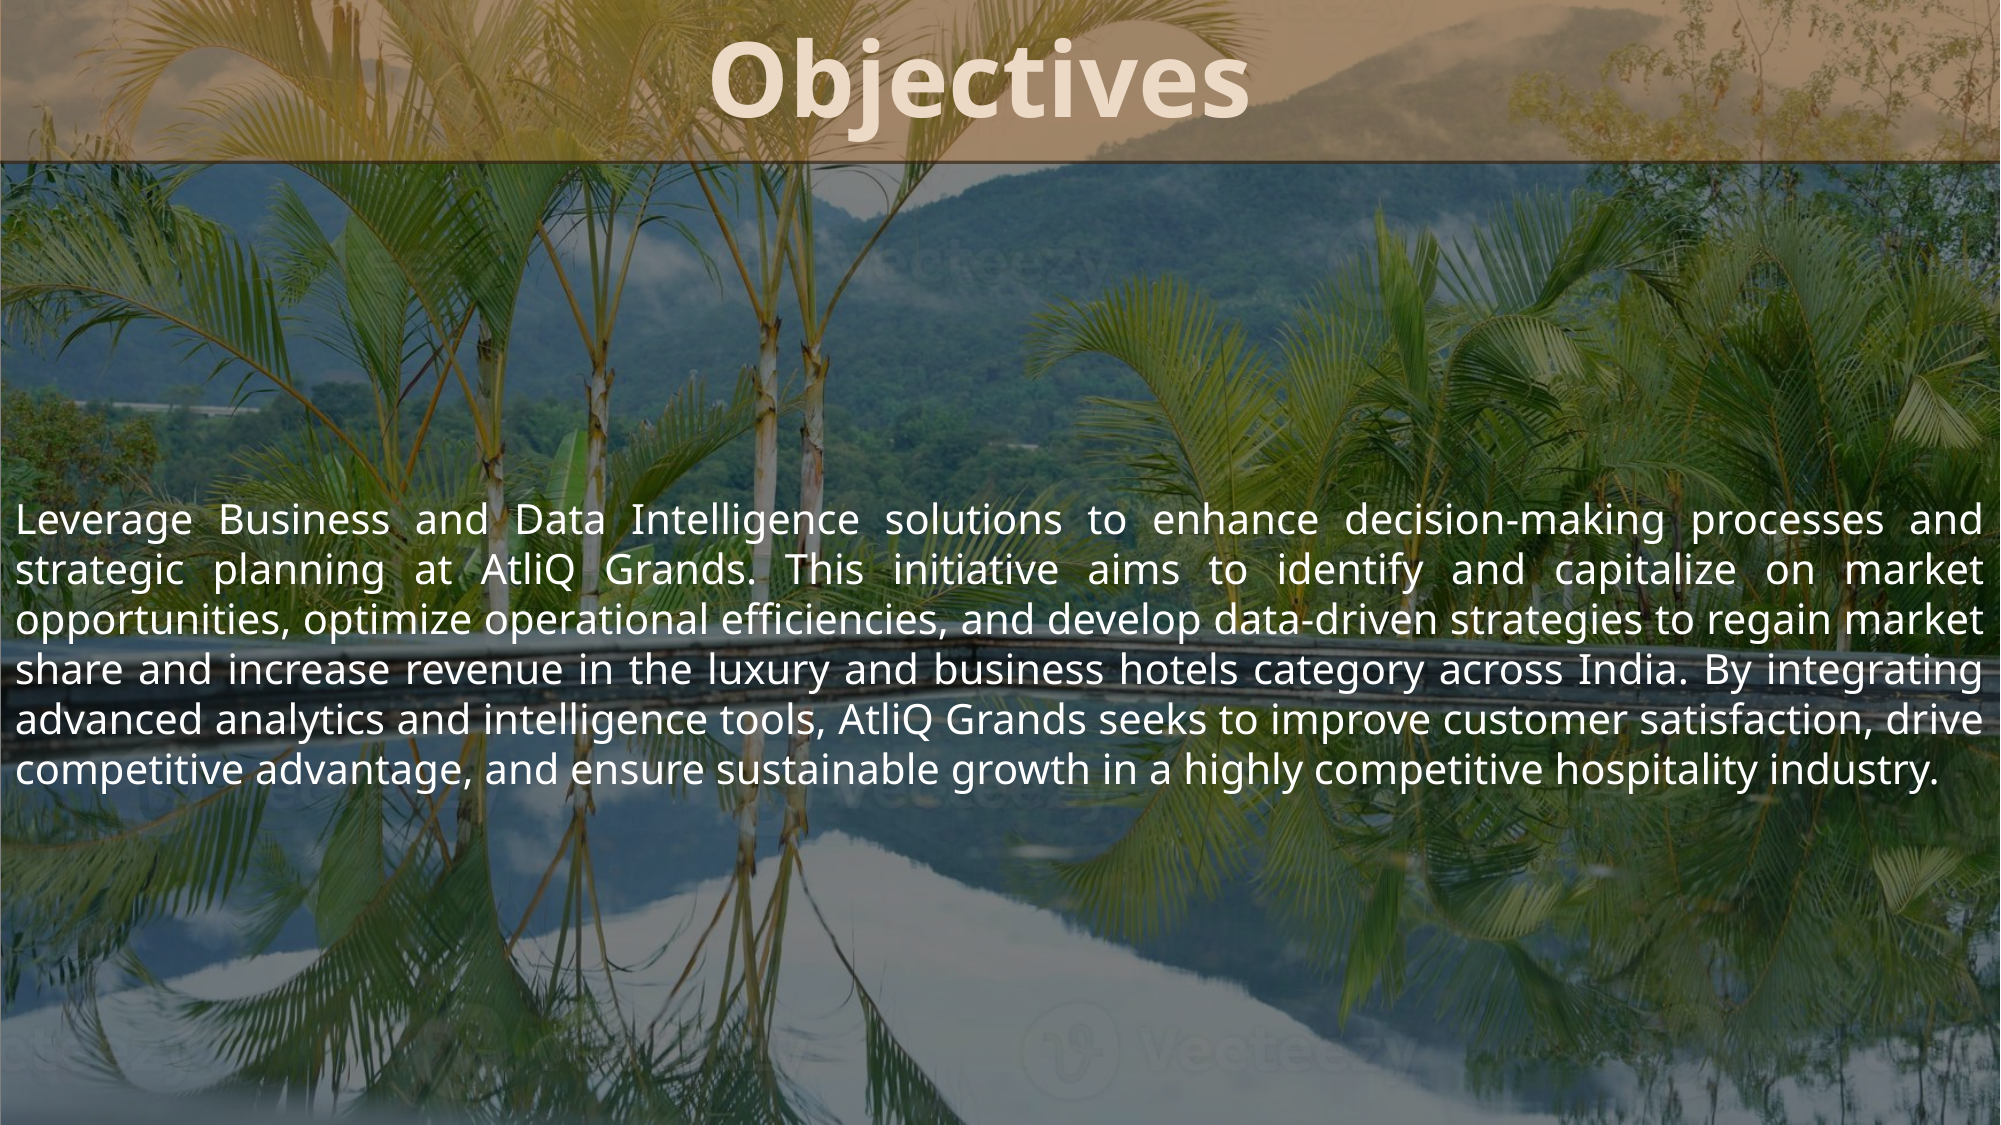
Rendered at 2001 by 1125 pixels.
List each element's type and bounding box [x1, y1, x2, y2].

list [1, 0, 2000, 1125]
